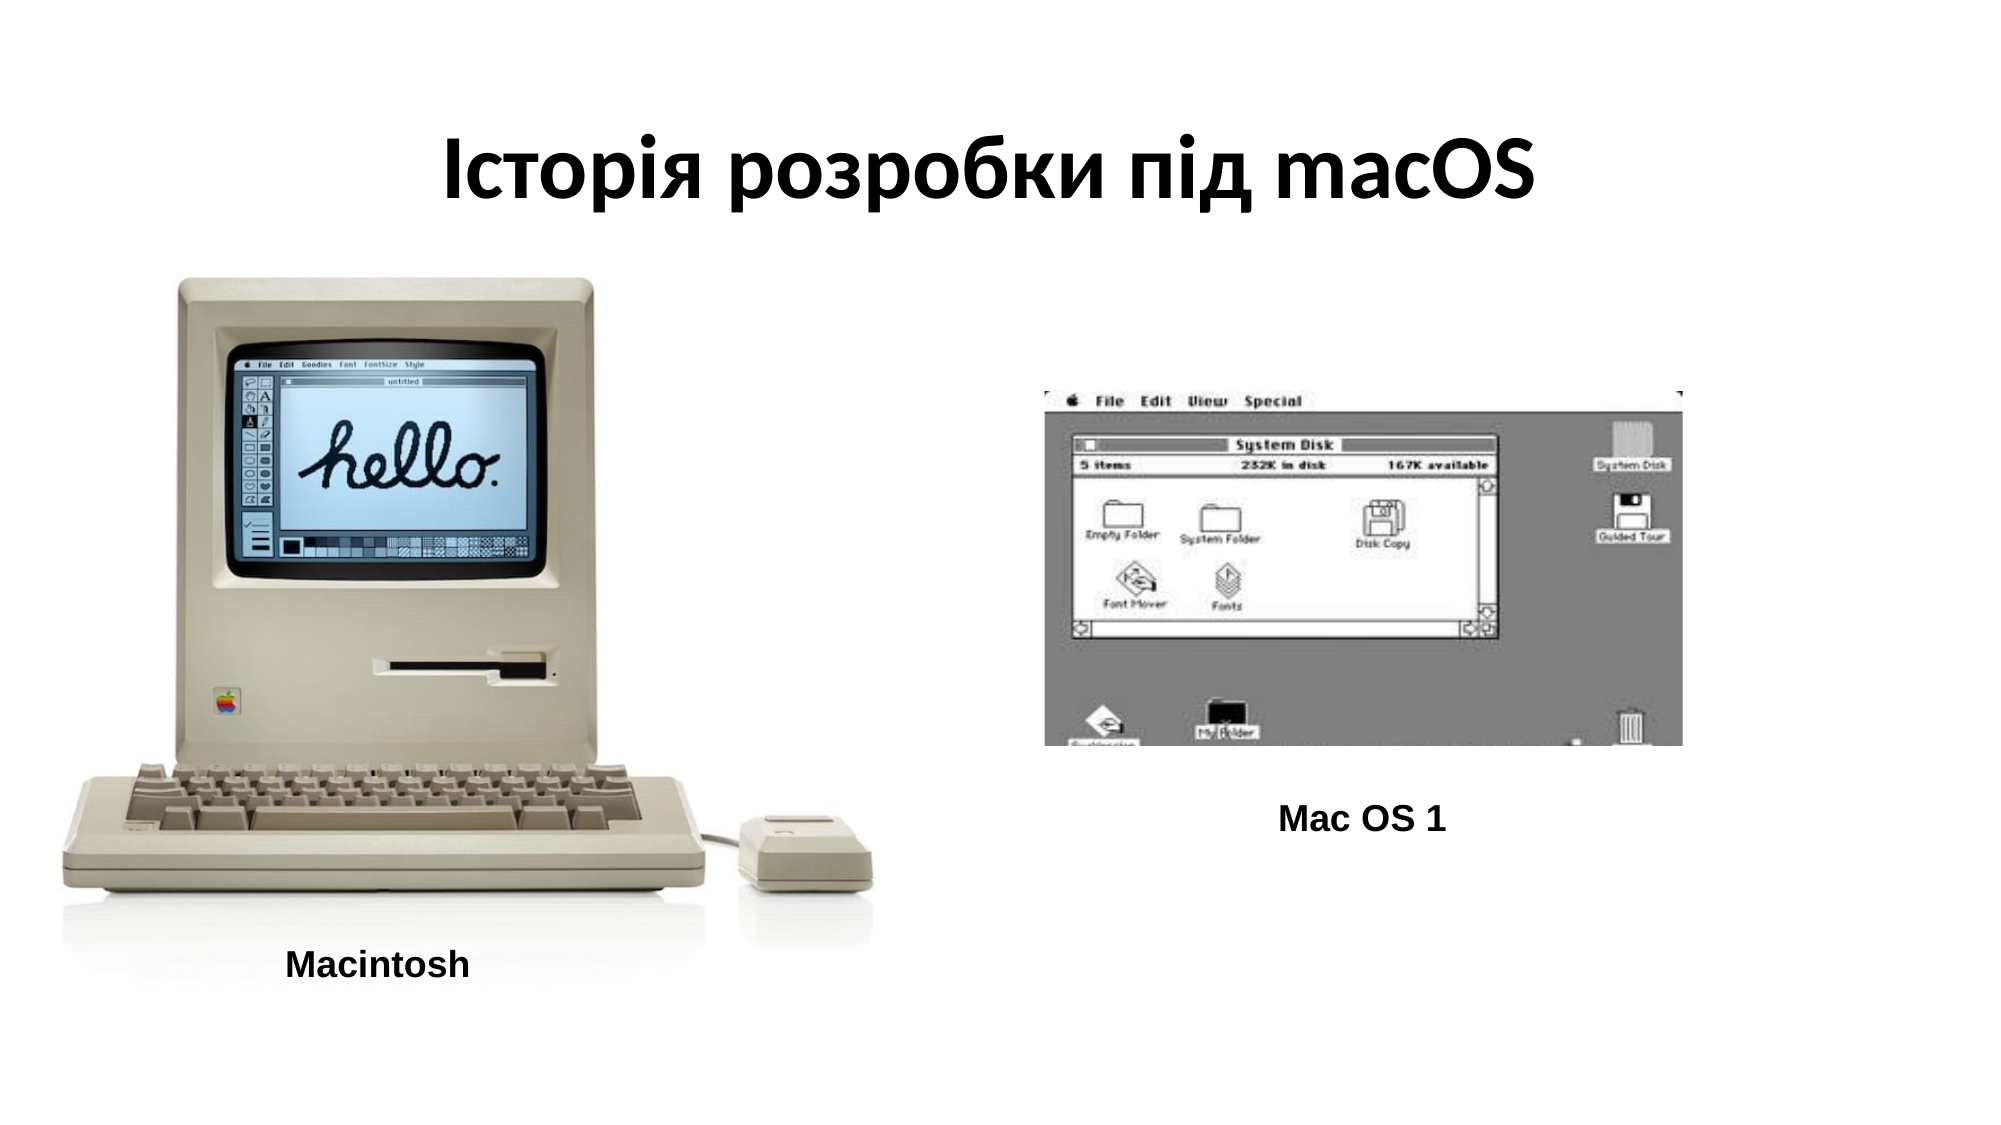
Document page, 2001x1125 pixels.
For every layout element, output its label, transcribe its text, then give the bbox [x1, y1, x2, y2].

text_box Mac OS 1 [1263, 783, 1464, 848]
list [46, 277, 882, 992]
picture [1044, 391, 1683, 746]
title Історія розробки під macOS [137, 59, 1863, 278]
